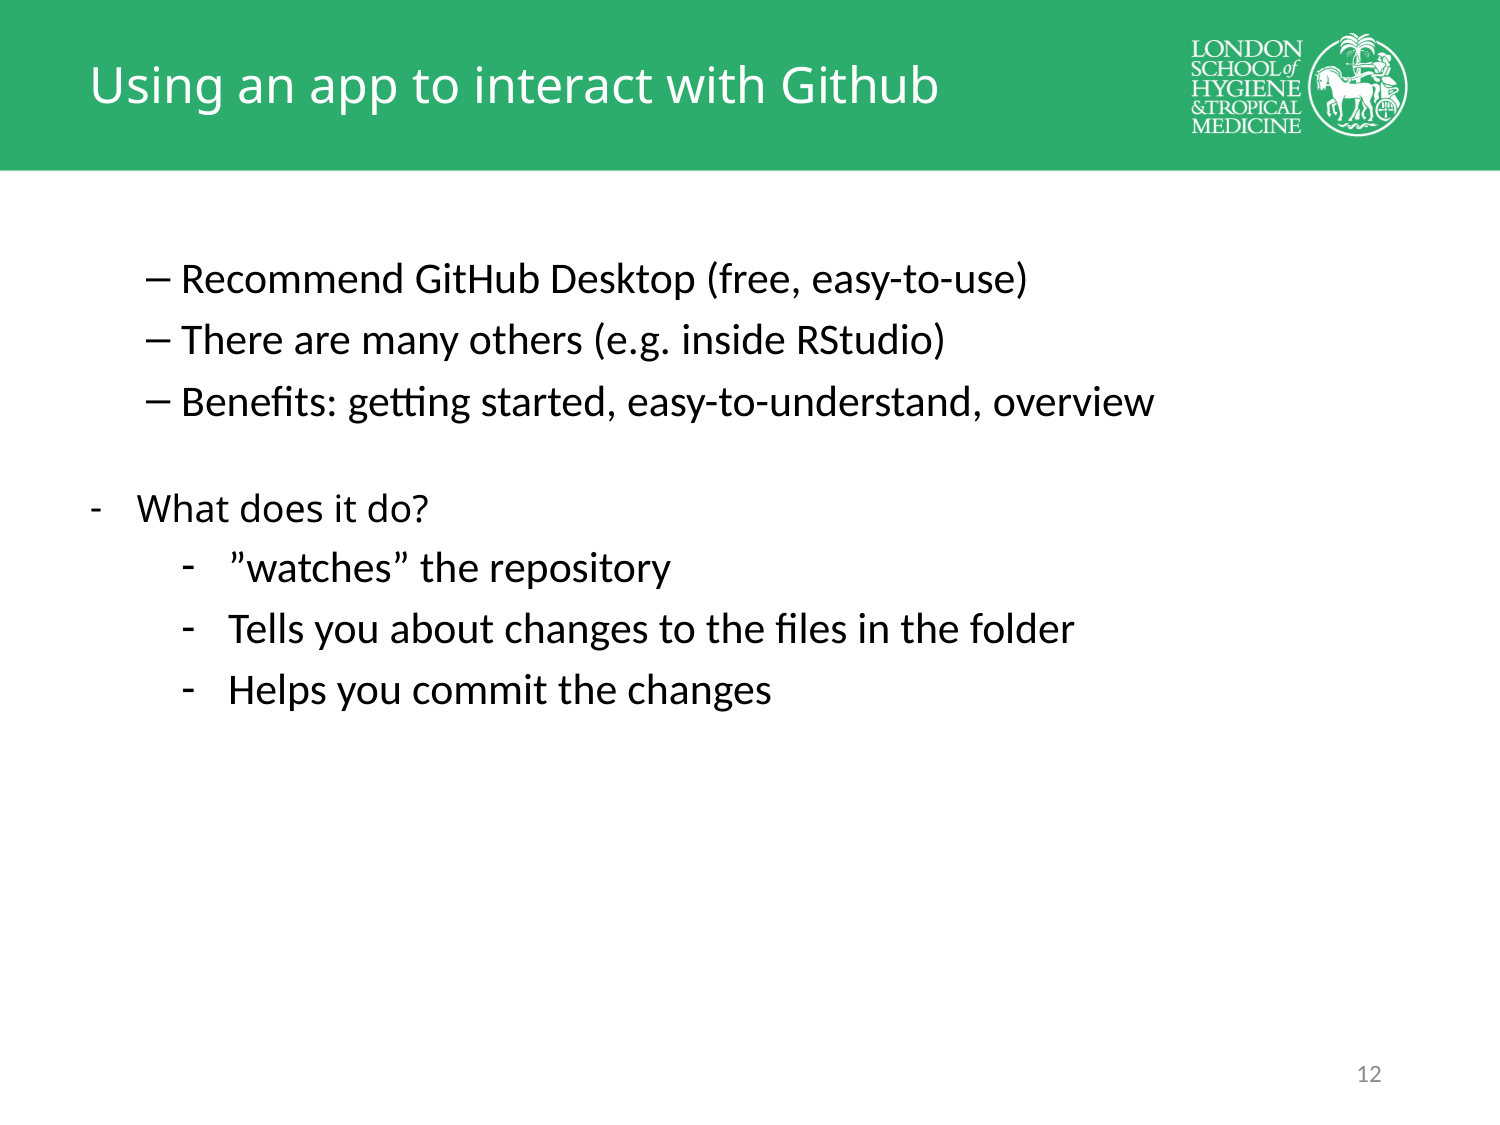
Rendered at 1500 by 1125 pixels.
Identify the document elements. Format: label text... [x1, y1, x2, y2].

list Recommend GitHub Desktop (free, easy-to-use) There are many others (e.g. inside RStudio) Benefits: getting started, easy-to-understand, overview What does it do? ”watches” the repository Tells you about changes to the files in the folder Helps you commit the changes [75, 242, 1425, 1034]
title Using an app to interact with Github [75, 45, 1175, 148]
picture [0, 0, 1500, 1125]
slide_number 11 [1059, 1042, 1397, 1103]
